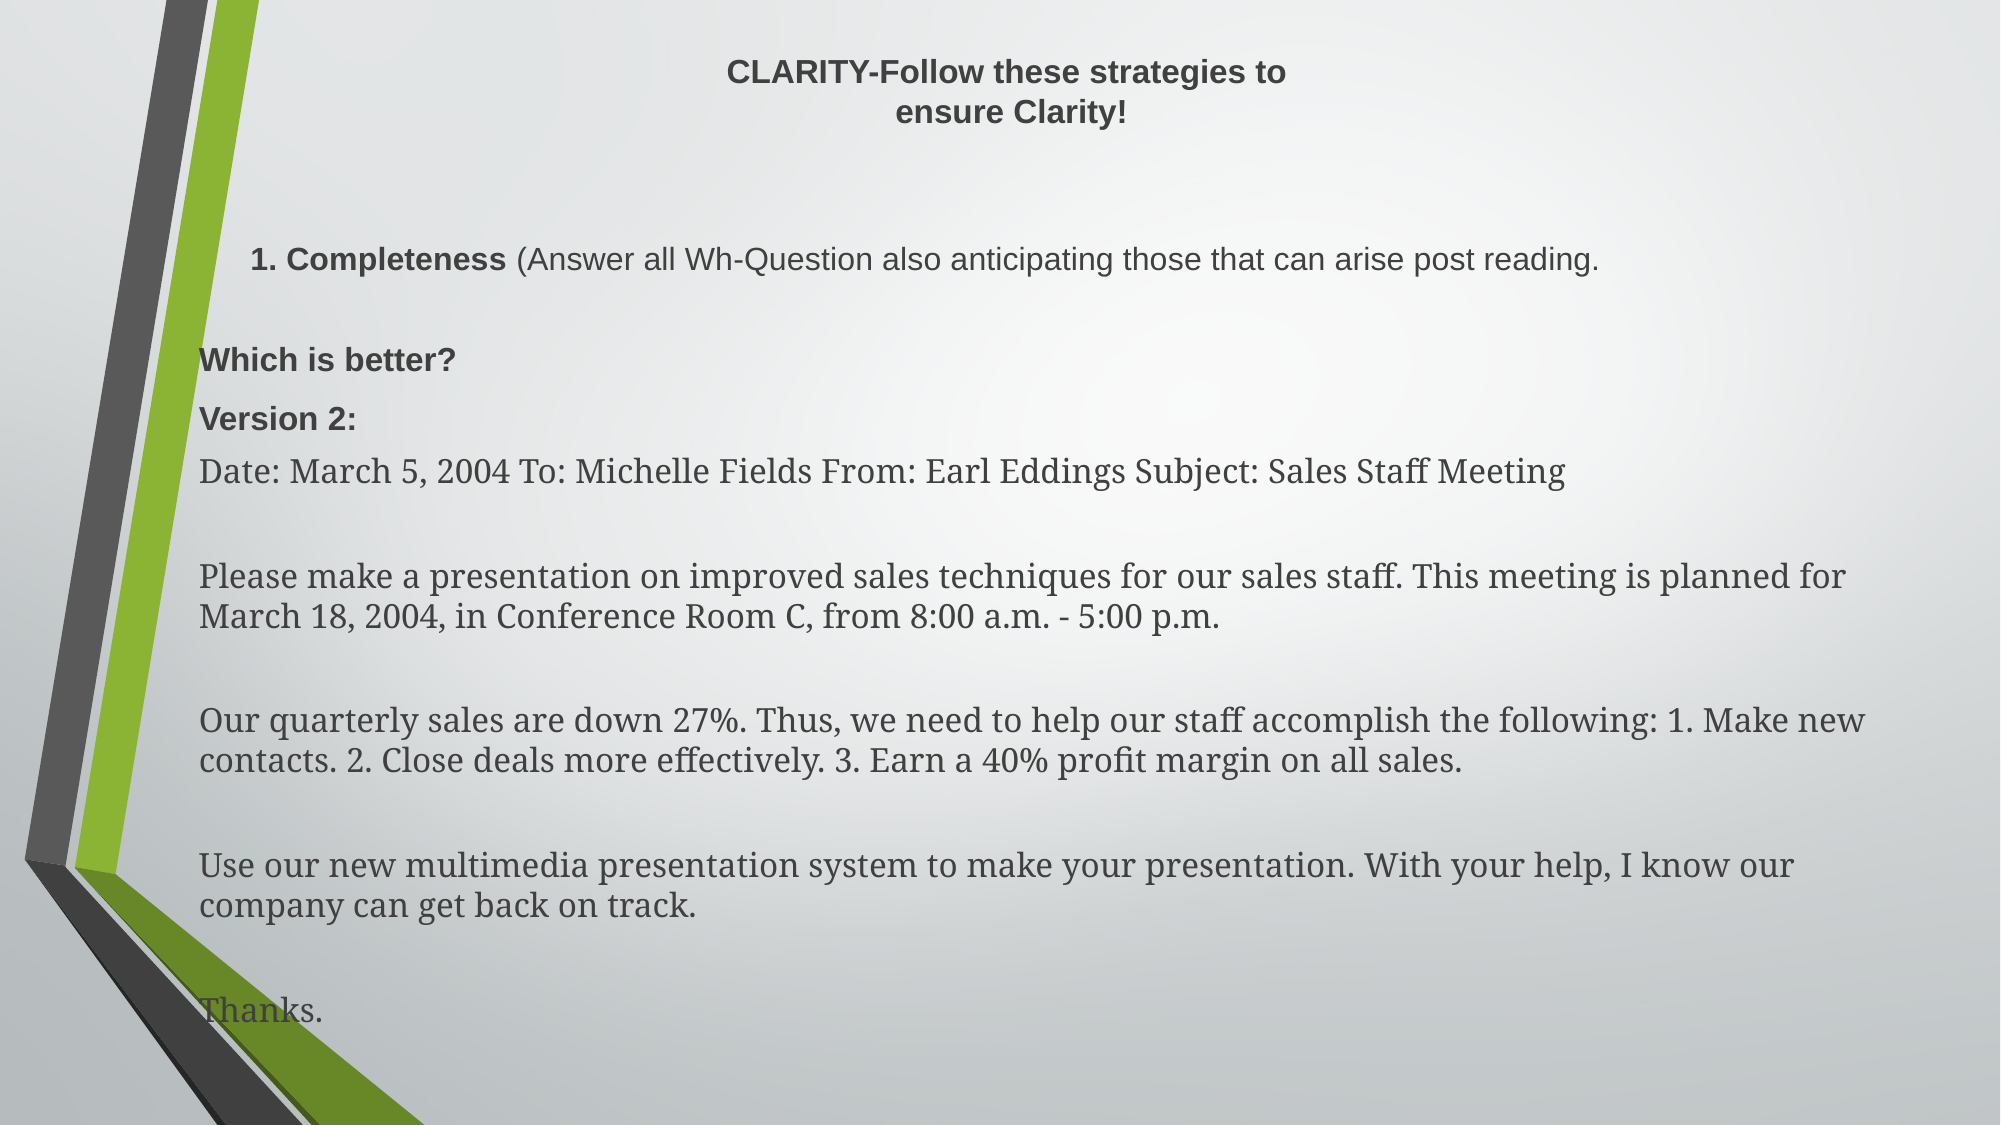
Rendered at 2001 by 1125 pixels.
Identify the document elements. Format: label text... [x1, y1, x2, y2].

title CLARITY-Follow these strategies to ensure Clarity! [23, 2, 2000, 179]
list 1. Completeness (Answer all Wh-Question also anticipating those that can arise post reading. [235, 219, 1900, 296]
list Which is better? Version 2: Date: March 5, 2004 To: Michelle Fields From: Earl Eddings Subject: Sales Staff Meeting Please make a presentation on improved sales techniques for our sales staff. This meeting is planned for March 18, 2004, in Conference Room C, from 8:00 a.m. - 5:00 p.m. Our quarterly sales are down 27%. Thus, we need to help our staff accomplish the following: 1. Make new contacts. 2. Close deals more effectively. 3. Earn a 40% profit margin on all sales. Use our new multimedia presentation system to make your presentation. With your help, I know our company can get back on track. Thanks. [133, 330, 1903, 922]
